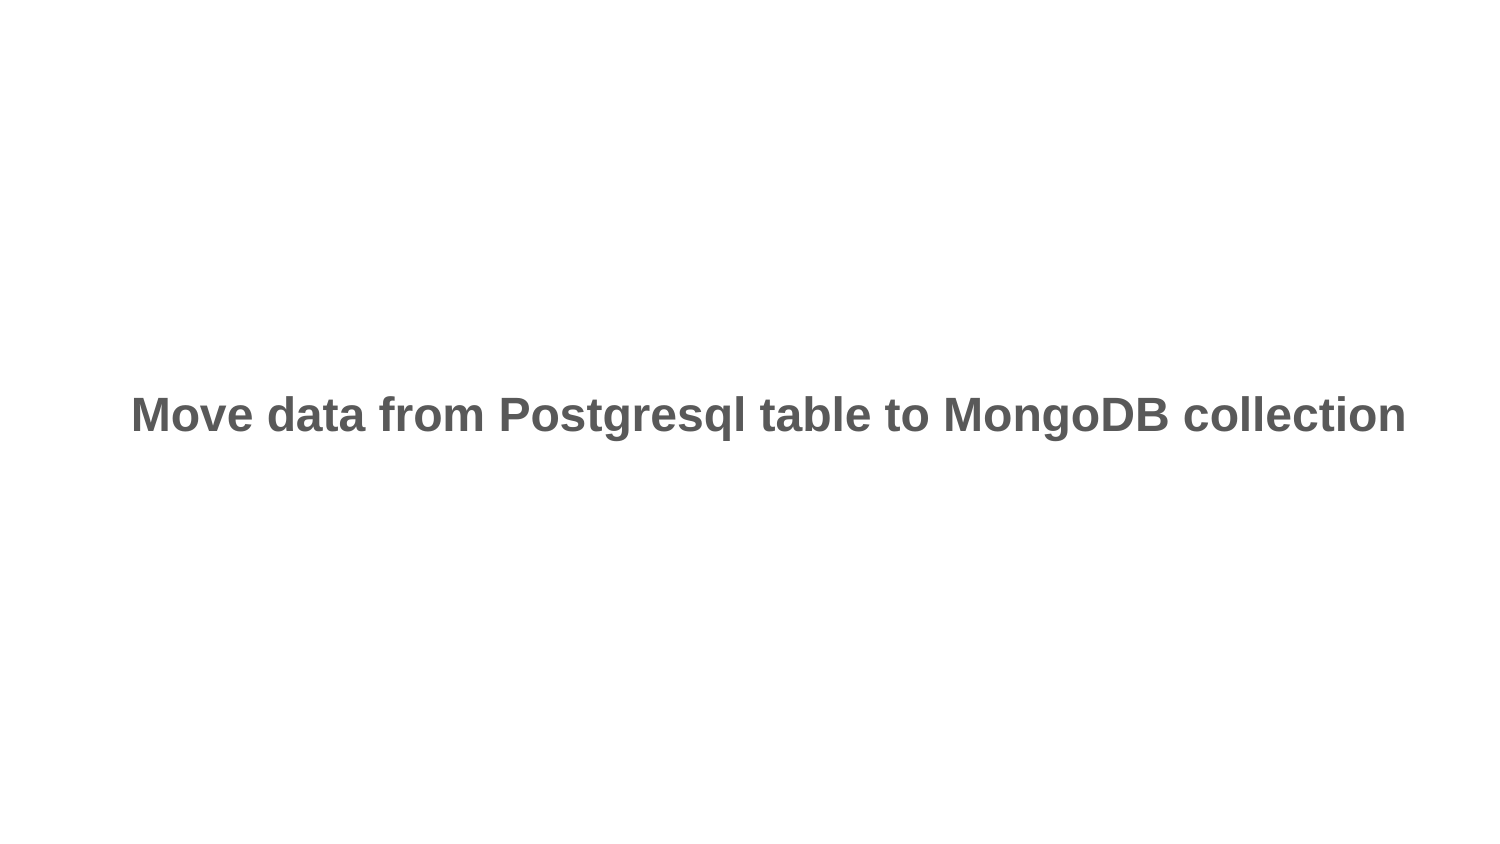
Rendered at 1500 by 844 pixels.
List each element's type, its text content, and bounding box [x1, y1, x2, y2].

subtitle Move data from Postgresql table to MongoDB collection [70, 373, 1468, 504]
